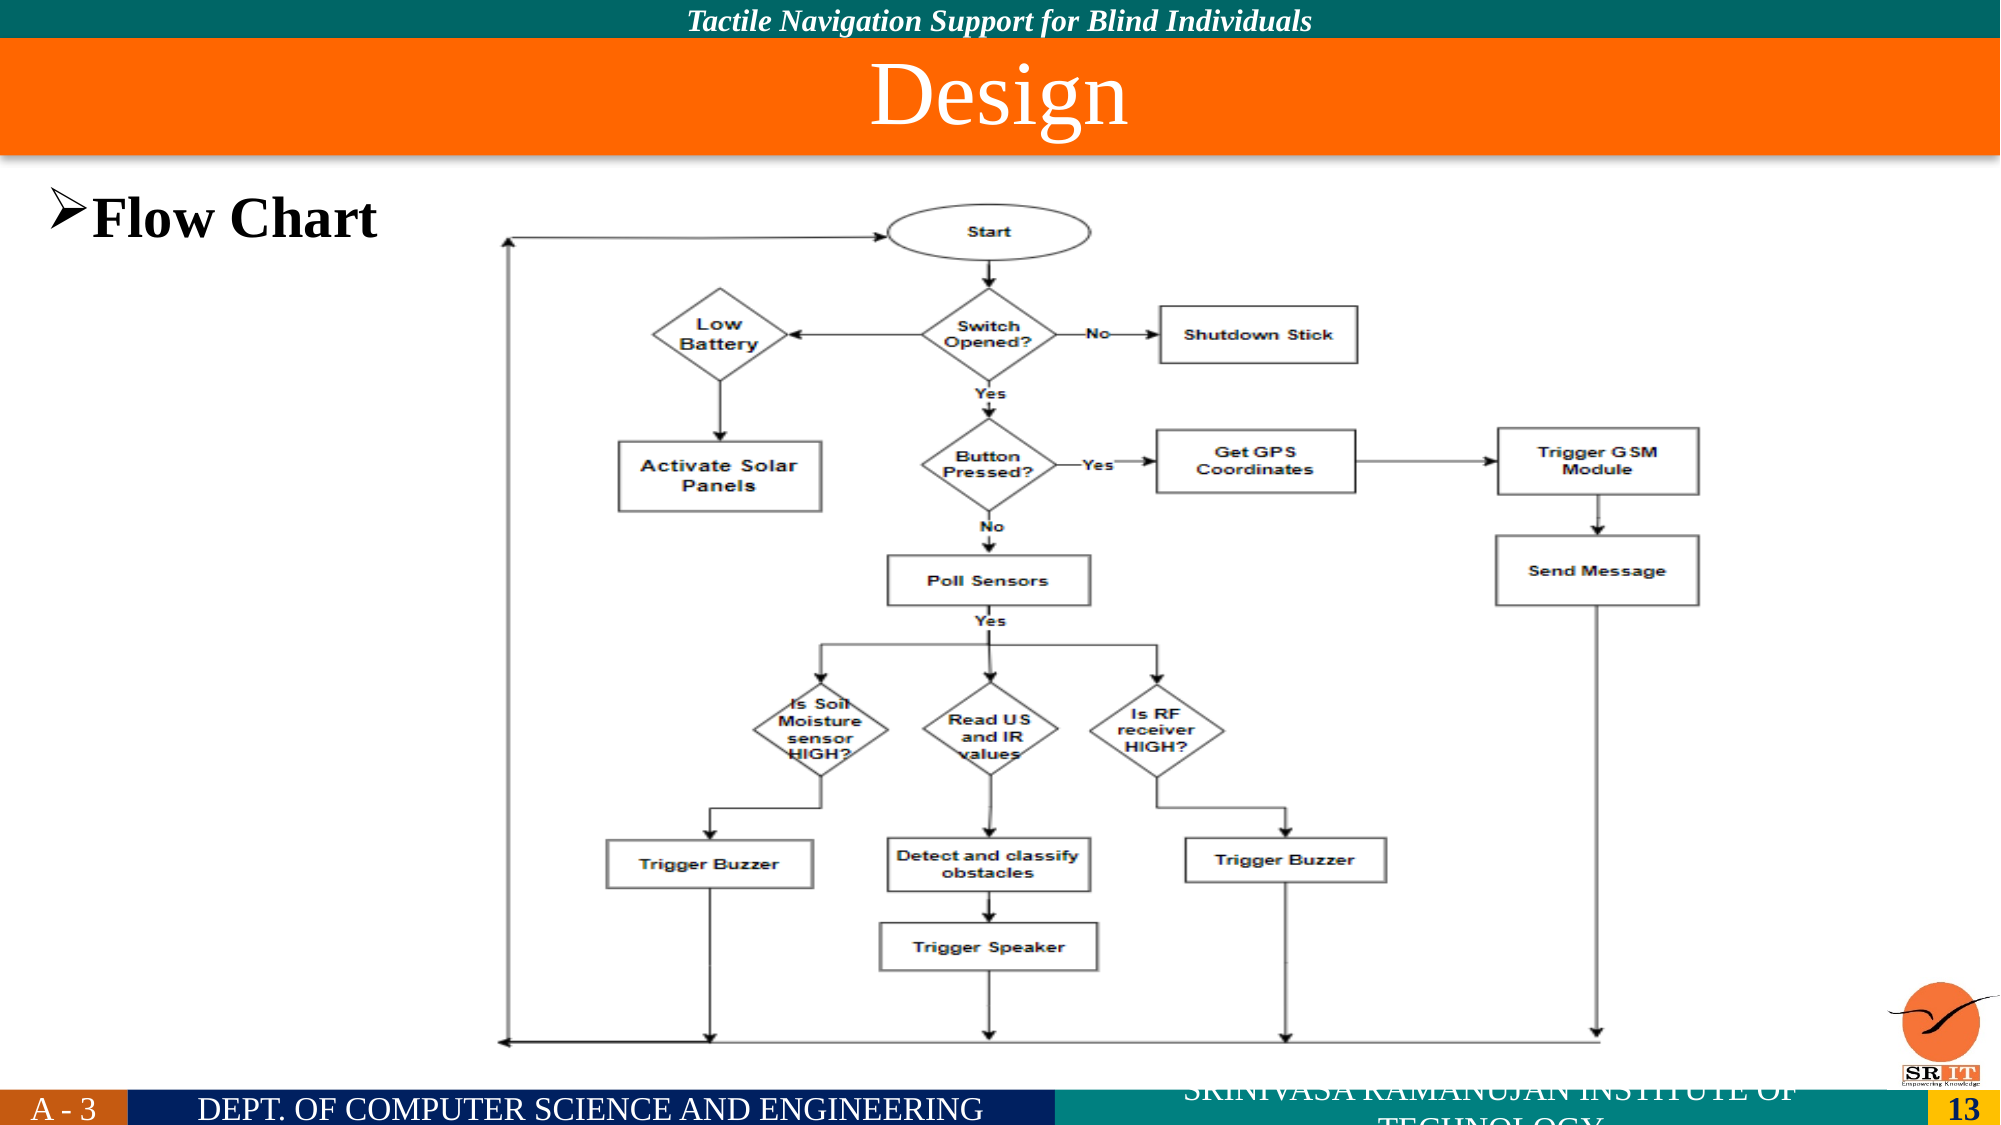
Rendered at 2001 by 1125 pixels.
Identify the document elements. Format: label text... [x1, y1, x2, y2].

picture [486, 183, 1719, 1062]
title Design [0, 38, 2000, 156]
picture [1887, 977, 2000, 1090]
list Flow Chart [31, 179, 1964, 1065]
